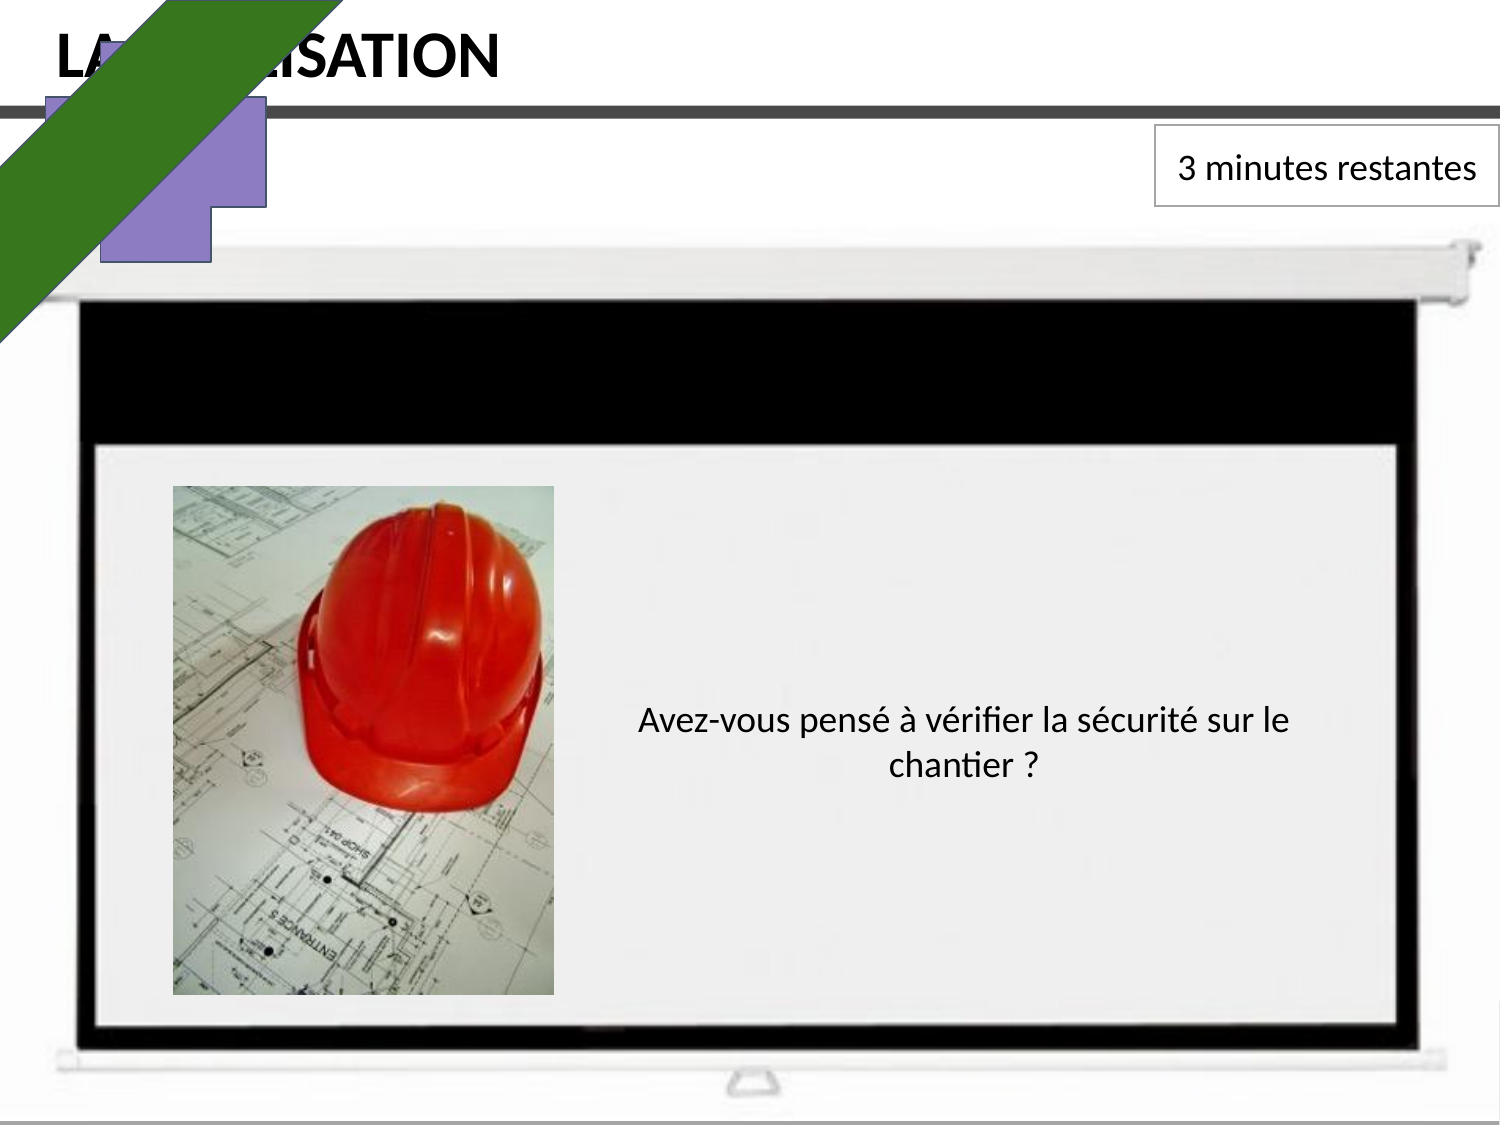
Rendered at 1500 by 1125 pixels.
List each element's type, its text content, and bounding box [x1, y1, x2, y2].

text_box LA RÉALISATION [248, 3, 1399, 100]
text_box [170, 96, 266, 174]
picture [0, 176, 1500, 1122]
text_box [0, 0, 343, 175]
text_box [100, 41, 125, 66]
text_box [45, 96, 70, 121]
text_box [266, 105, 1500, 119]
text_box 3 minutes restantes [1155, 124, 1500, 176]
text_box LA RÉALISATION [41, 3, 163, 100]
text_box [0, 105, 45, 119]
